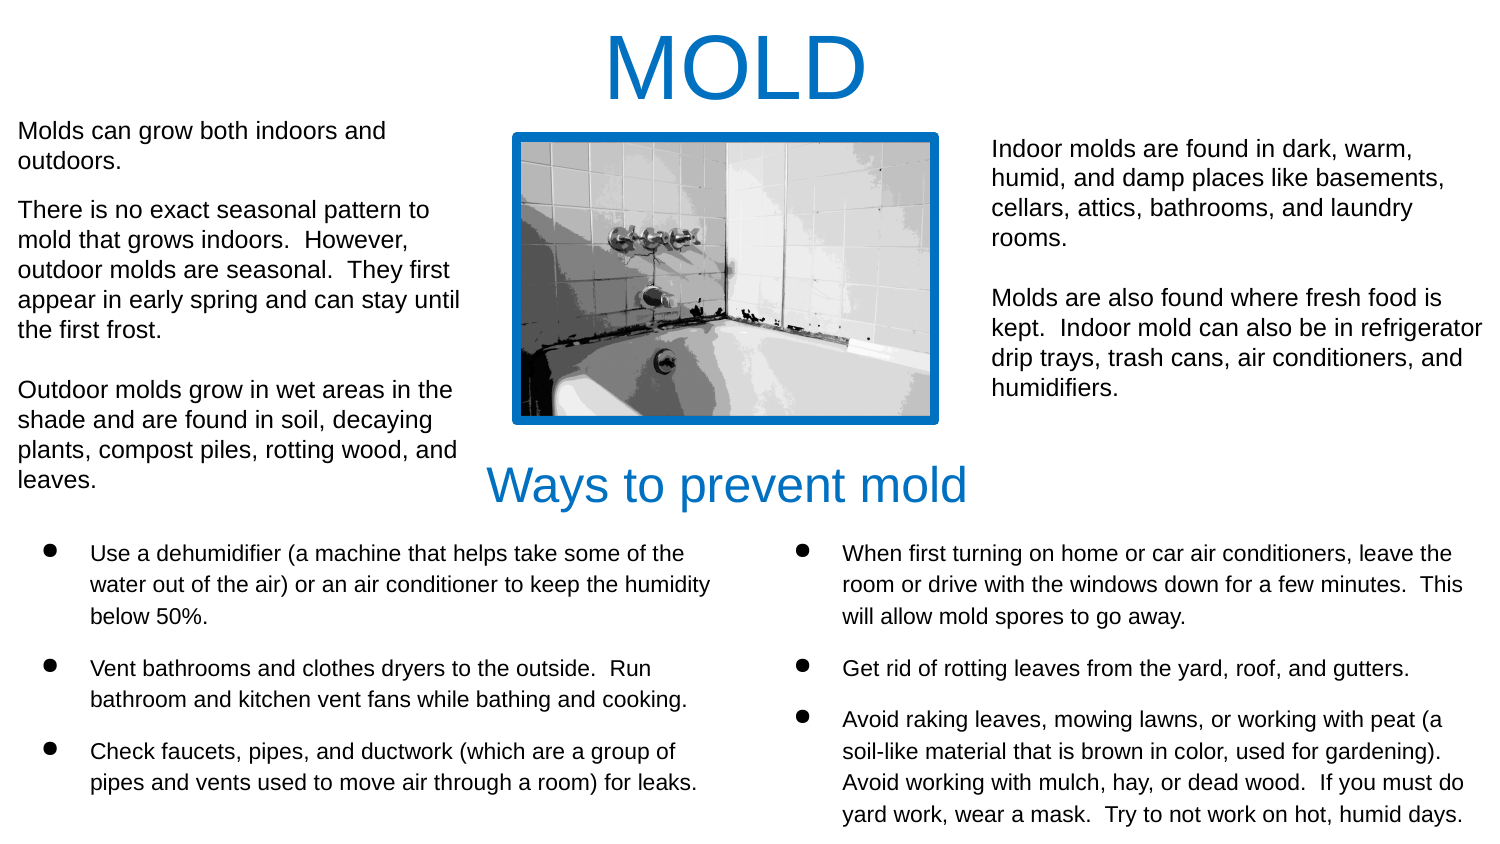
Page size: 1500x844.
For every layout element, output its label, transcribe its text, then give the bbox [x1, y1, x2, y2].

text_box Ways to prevent mold [310, 437, 976, 508]
picture [521, 141, 931, 417]
text_box Molds can grow both indoors and outdoors. There is no exact seasonal pattern to mold that grows indoors. However, outdoor molds are seasonal. They first appear in early spring and can stay until the first frost. Outdoor molds grow in wet areas in the shade and are found in soil, decaying plants, compost piles, rotting wood, and leaves. [2, 99, 480, 452]
text_box When first turning on home or car air conditioners, leave the room or drive with the windows down for a few minutes. This will allow mold spores to go away. Get rid of rotting leaves from the yard, roof, and gutters. Avoid raking leaves, mowing lawns, or working with peat (a soil-like material that is brown in color, used for gardening). Avoid working with mulch, hay, or dead wood. If you must do yard work, wear a mask. Try to not work on hot, humid days. [752, 519, 1500, 844]
text_box Indoor molds are found in dark, warm, humid, and damp places like basements, cellars, attics, bathrooms, and laundry rooms. Molds are also found where fresh food is kept. Indoor mold can also be in refrigerator drip trays, trash cans, air conditioners, and humidifiers. [976, 117, 1500, 519]
text_box MOLD [74, 0, 1398, 96]
text_box Use a dehumidifier (a machine that helps take some of the water out of the air) or an air conditioner to keep the humidity below 50%. Vent bathrooms and clothes dryers to the outside. Run bathroom and kitchen vent fans while bathing and cooking. Check faucets, pipes, and ductwork (which are a group of pipes and vents used to move air through a room) for leaks. [0, 519, 734, 844]
